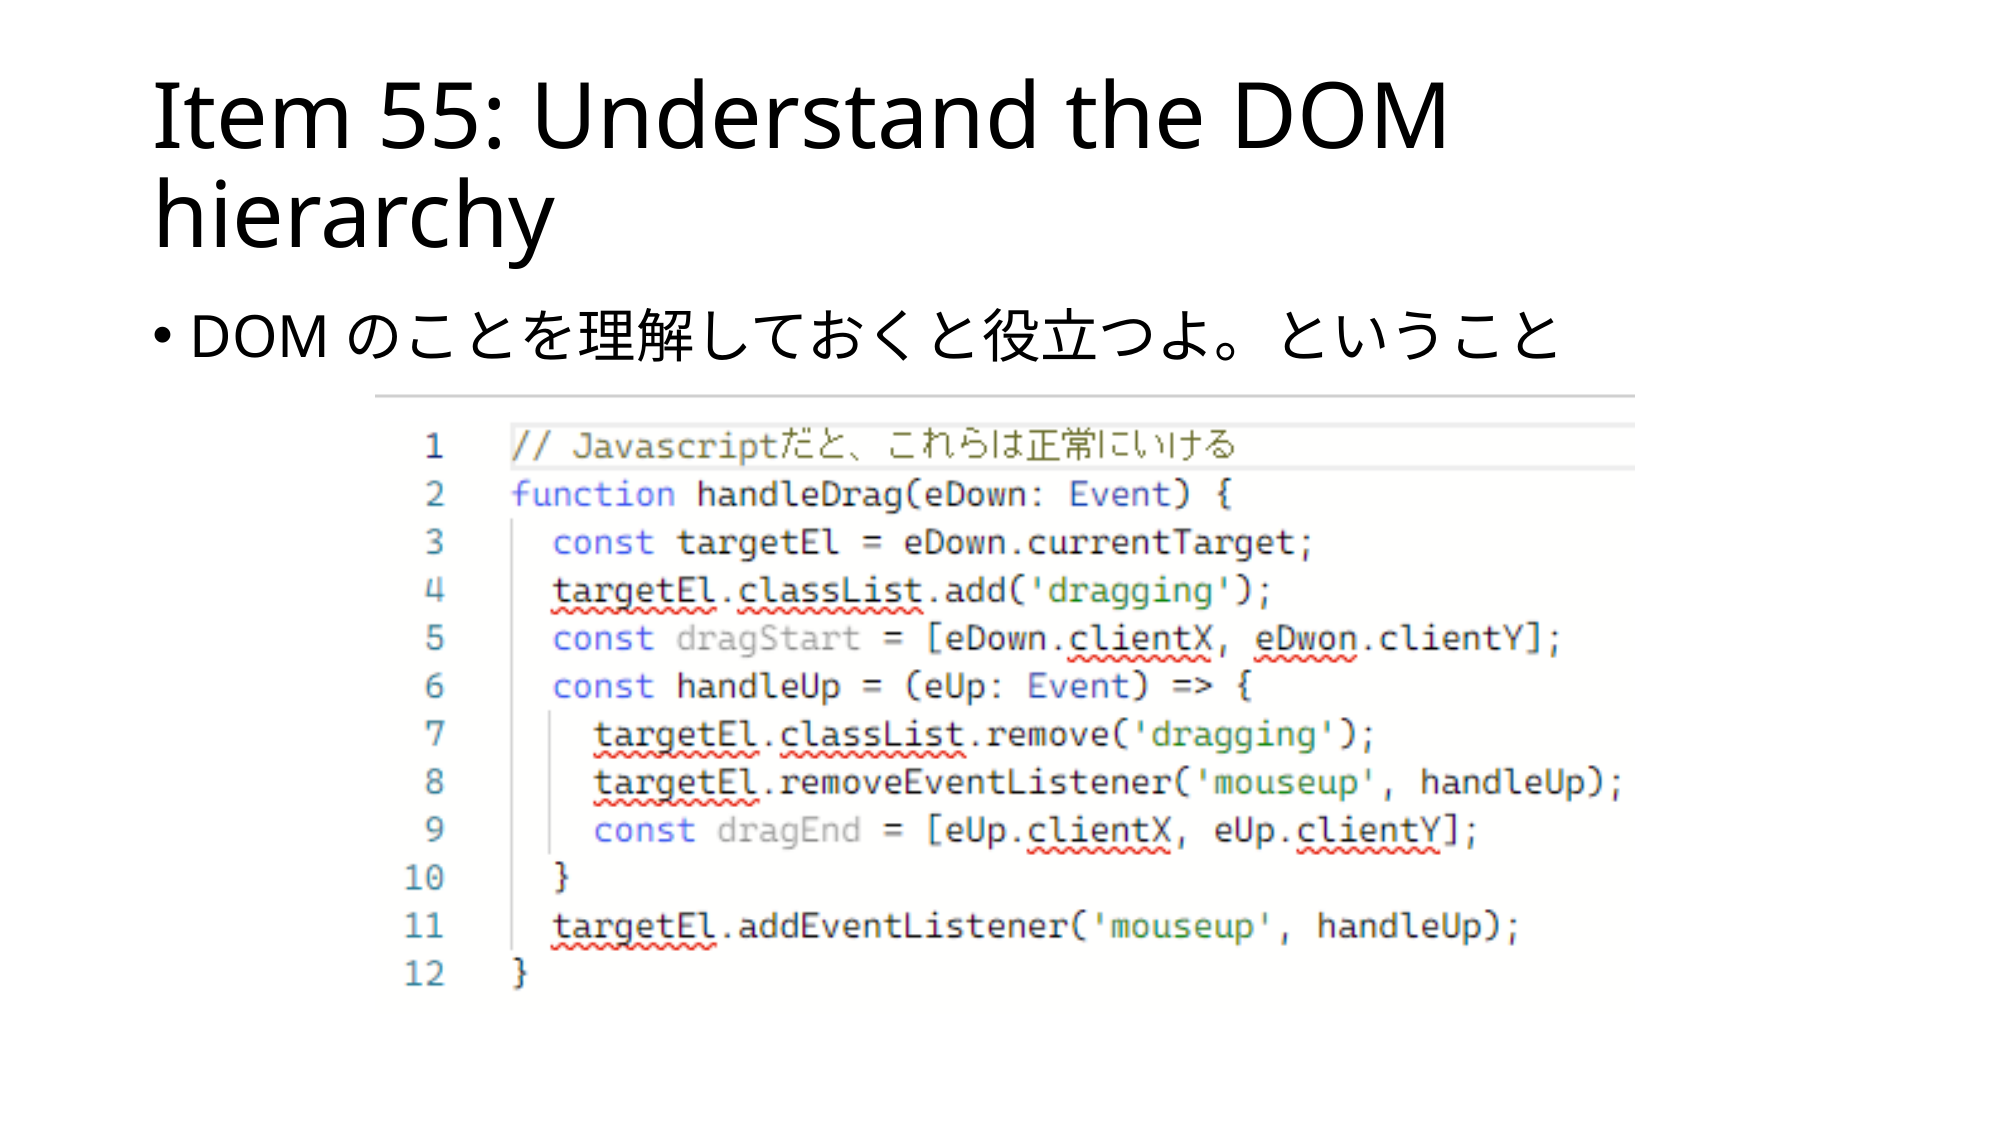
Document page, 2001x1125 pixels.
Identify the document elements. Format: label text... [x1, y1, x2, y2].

picture [375, 393, 1635, 1014]
list DOMのことを理解しておくと役立つよ。ということ [137, 299, 1863, 1014]
title Item 55: Understand the DOM hierarchy [137, 59, 1863, 278]
